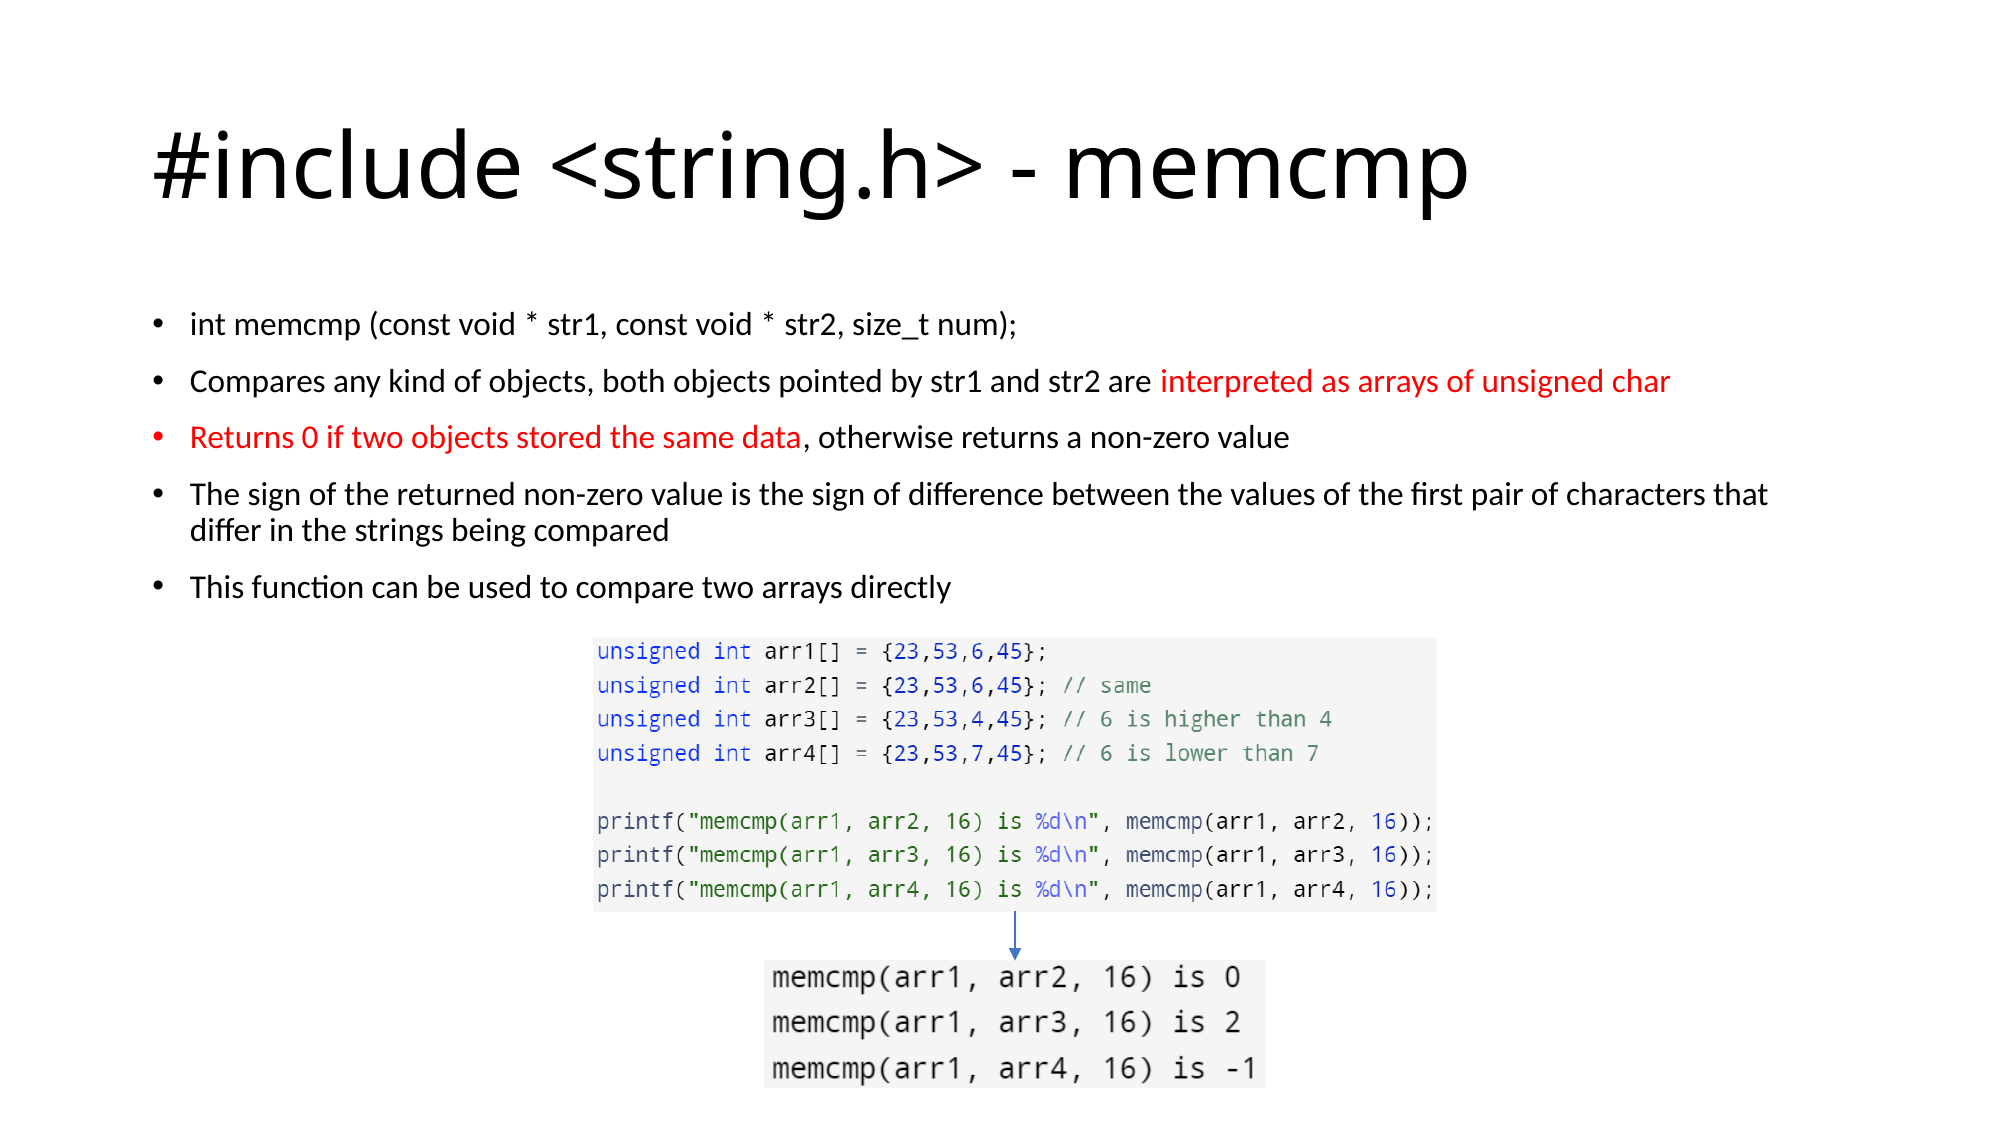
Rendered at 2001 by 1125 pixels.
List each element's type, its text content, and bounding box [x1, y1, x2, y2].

list int memcmp (const void * str1, const void * str2, size_t num); Compares any kind of objects, both objects pointed by str1 and str2 are interpreted as arrays of unsigned char Returns 0 if two objects stored the same data, otherwise returns a non-zero value The sign of the returned non-zero value is the sign of difference between the values of the first pair of characters that differ in the strings being compared This function can be used to compare two arrays directly [137, 299, 1863, 1014]
picture [593, 637, 1437, 912]
picture [764, 960, 1266, 1088]
title #include <string.h> - memcmp [137, 59, 1863, 278]
